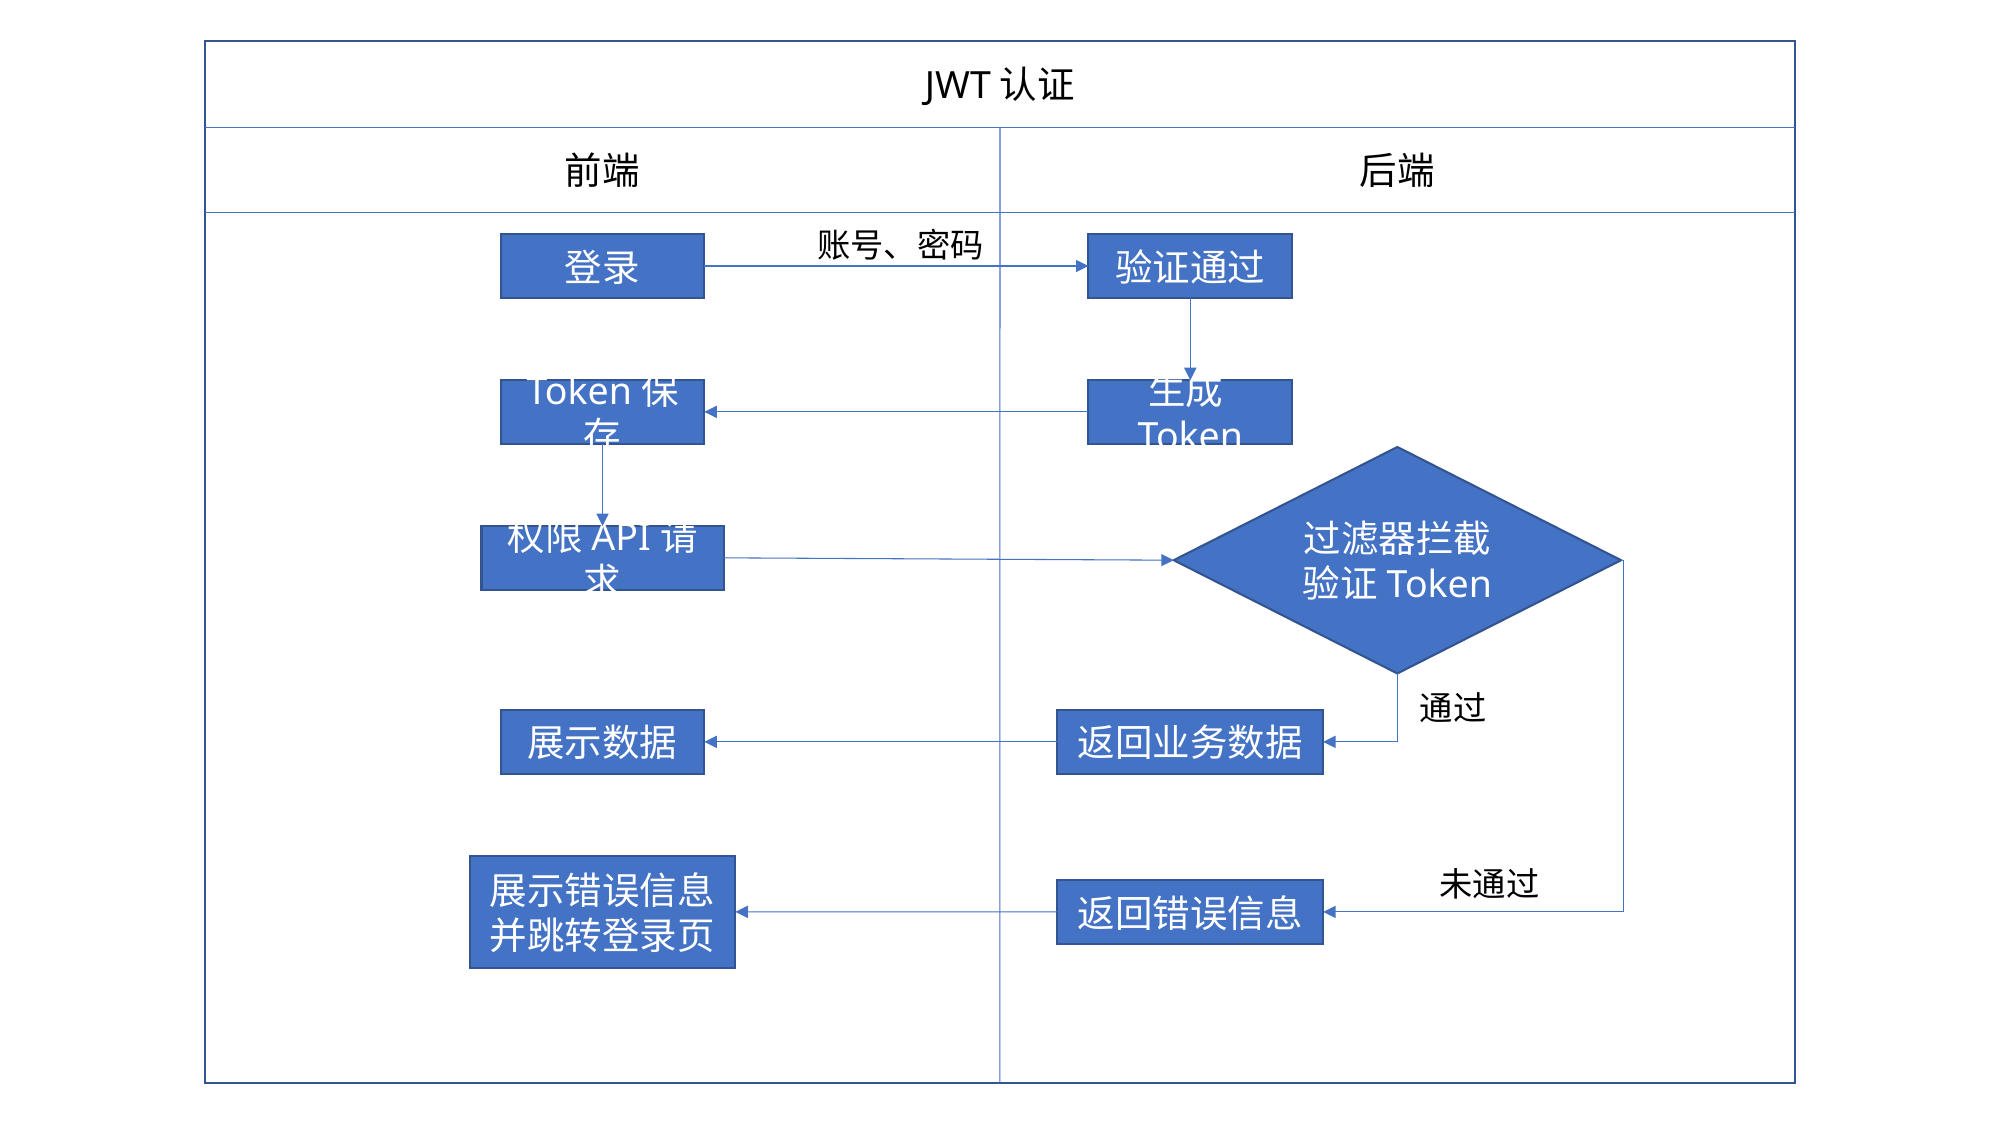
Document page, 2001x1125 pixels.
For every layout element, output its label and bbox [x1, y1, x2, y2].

text_box [205, 40, 1795, 1083]
text_box [723, 557, 1174, 561]
text_box [1323, 560, 1622, 912]
